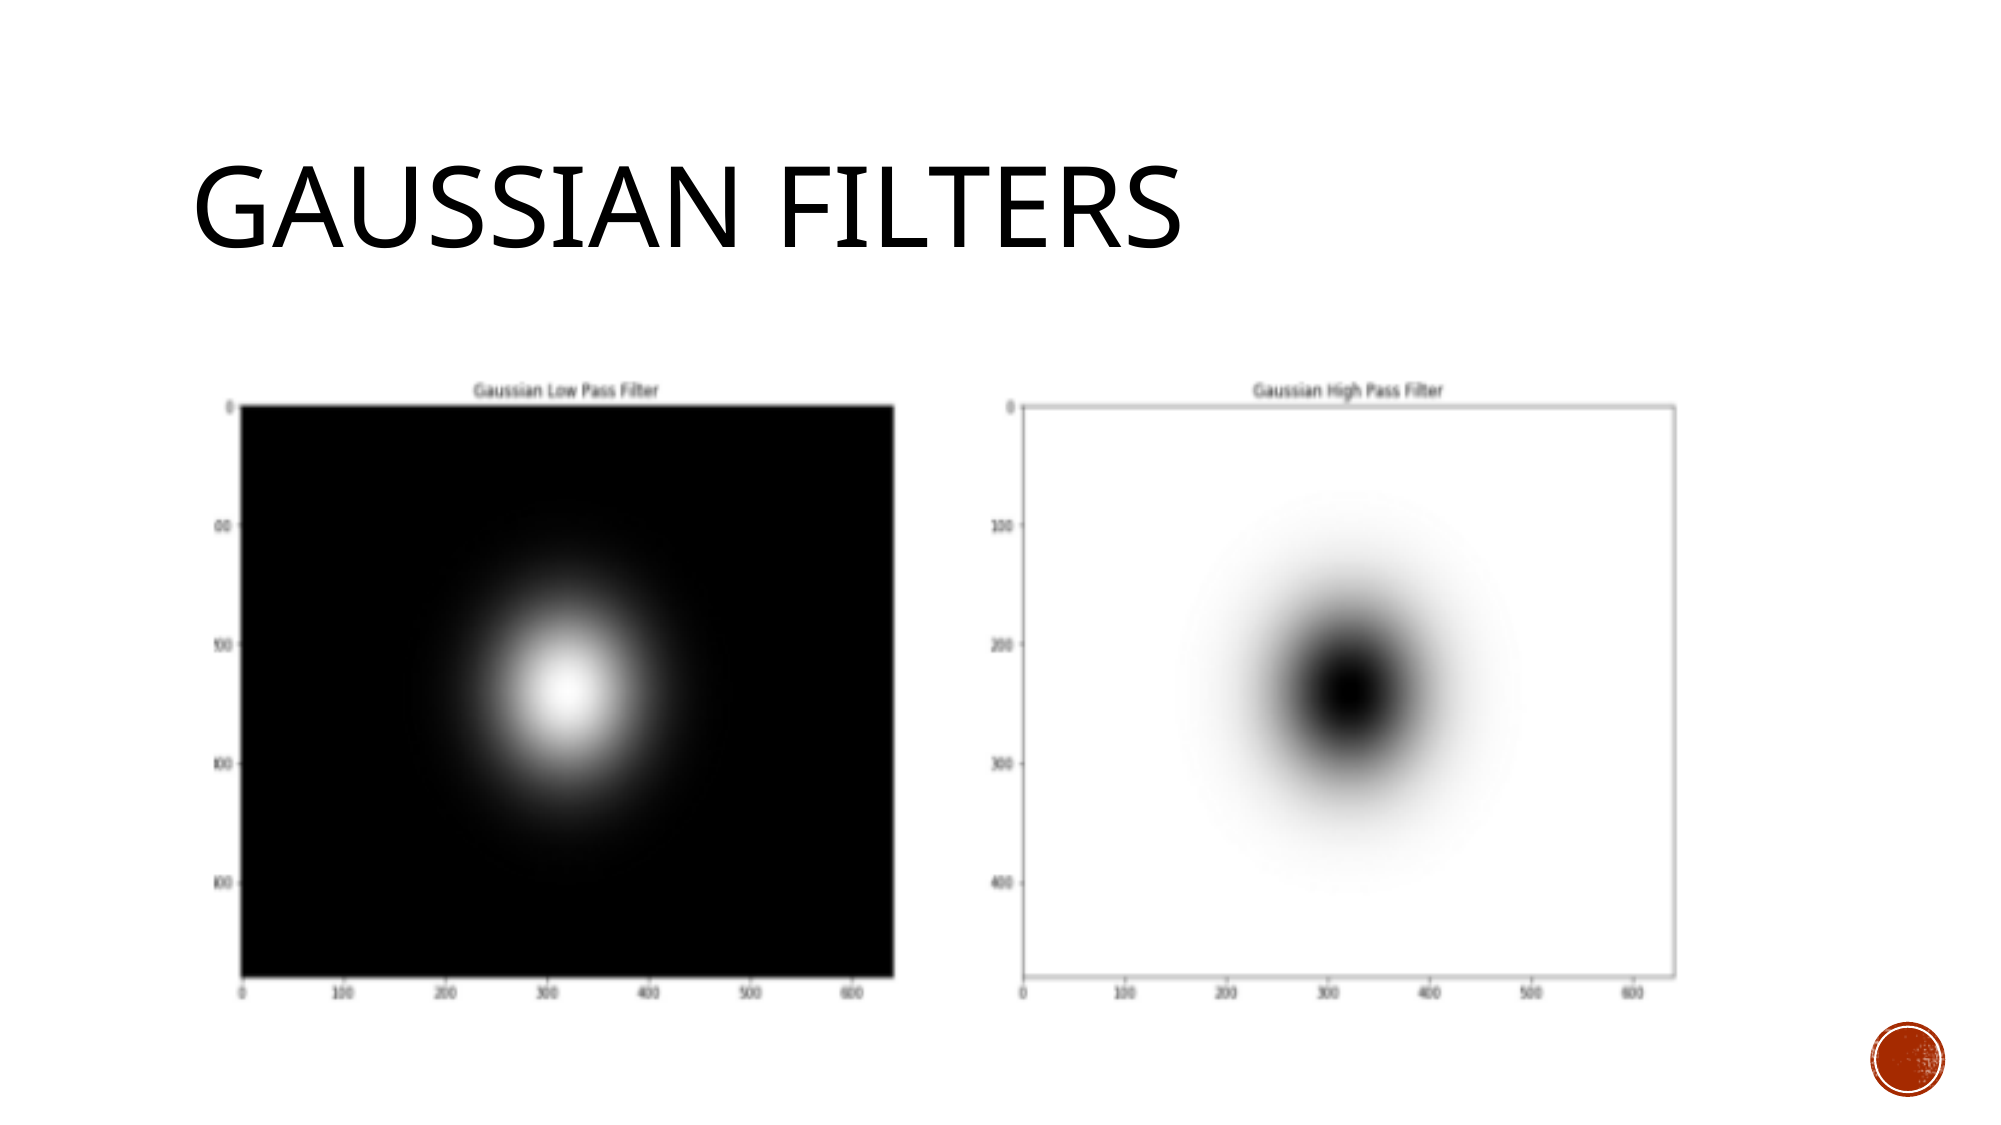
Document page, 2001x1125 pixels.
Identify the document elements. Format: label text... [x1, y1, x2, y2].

title Gaussian filters [175, 79, 1826, 344]
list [146, 344, 1767, 1015]
